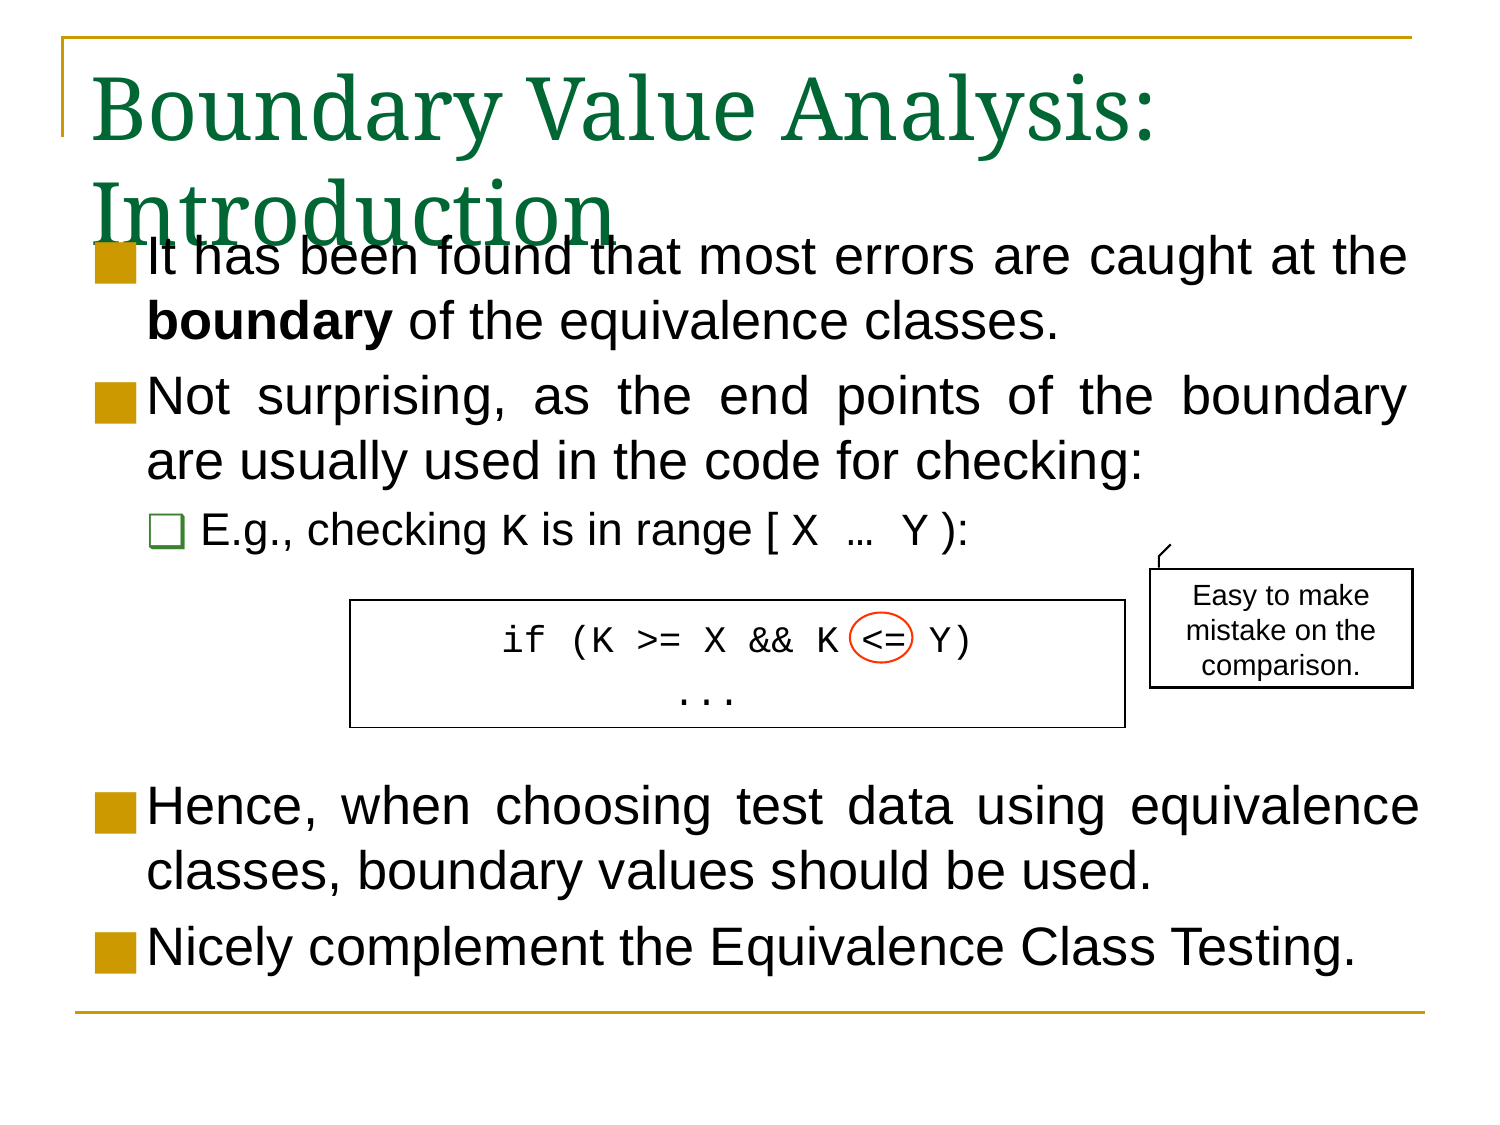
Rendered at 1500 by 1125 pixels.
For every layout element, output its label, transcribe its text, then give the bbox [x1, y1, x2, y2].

text_box [849, 612, 913, 663]
text_box Easy to make mistake on the comparison. [1149, 544, 1413, 688]
text_box Hence, when choosing test data using equivalence classes, boundary values should be used. Nicely complement the Equivalence Class Testing. [74, 762, 1438, 1013]
text_box if (K >= X && K <= Y) ... [350, 600, 1125, 728]
list It has been found that most errors are caught at the boundary of the equivalence classes. Not surprising, as the end points of the boundary are usually used in the code for checking: E.g., checking K is in range [ X … Y ): [75, 212, 1425, 613]
title Boundary Value Analysis: Introduction [75, 45, 1500, 233]
